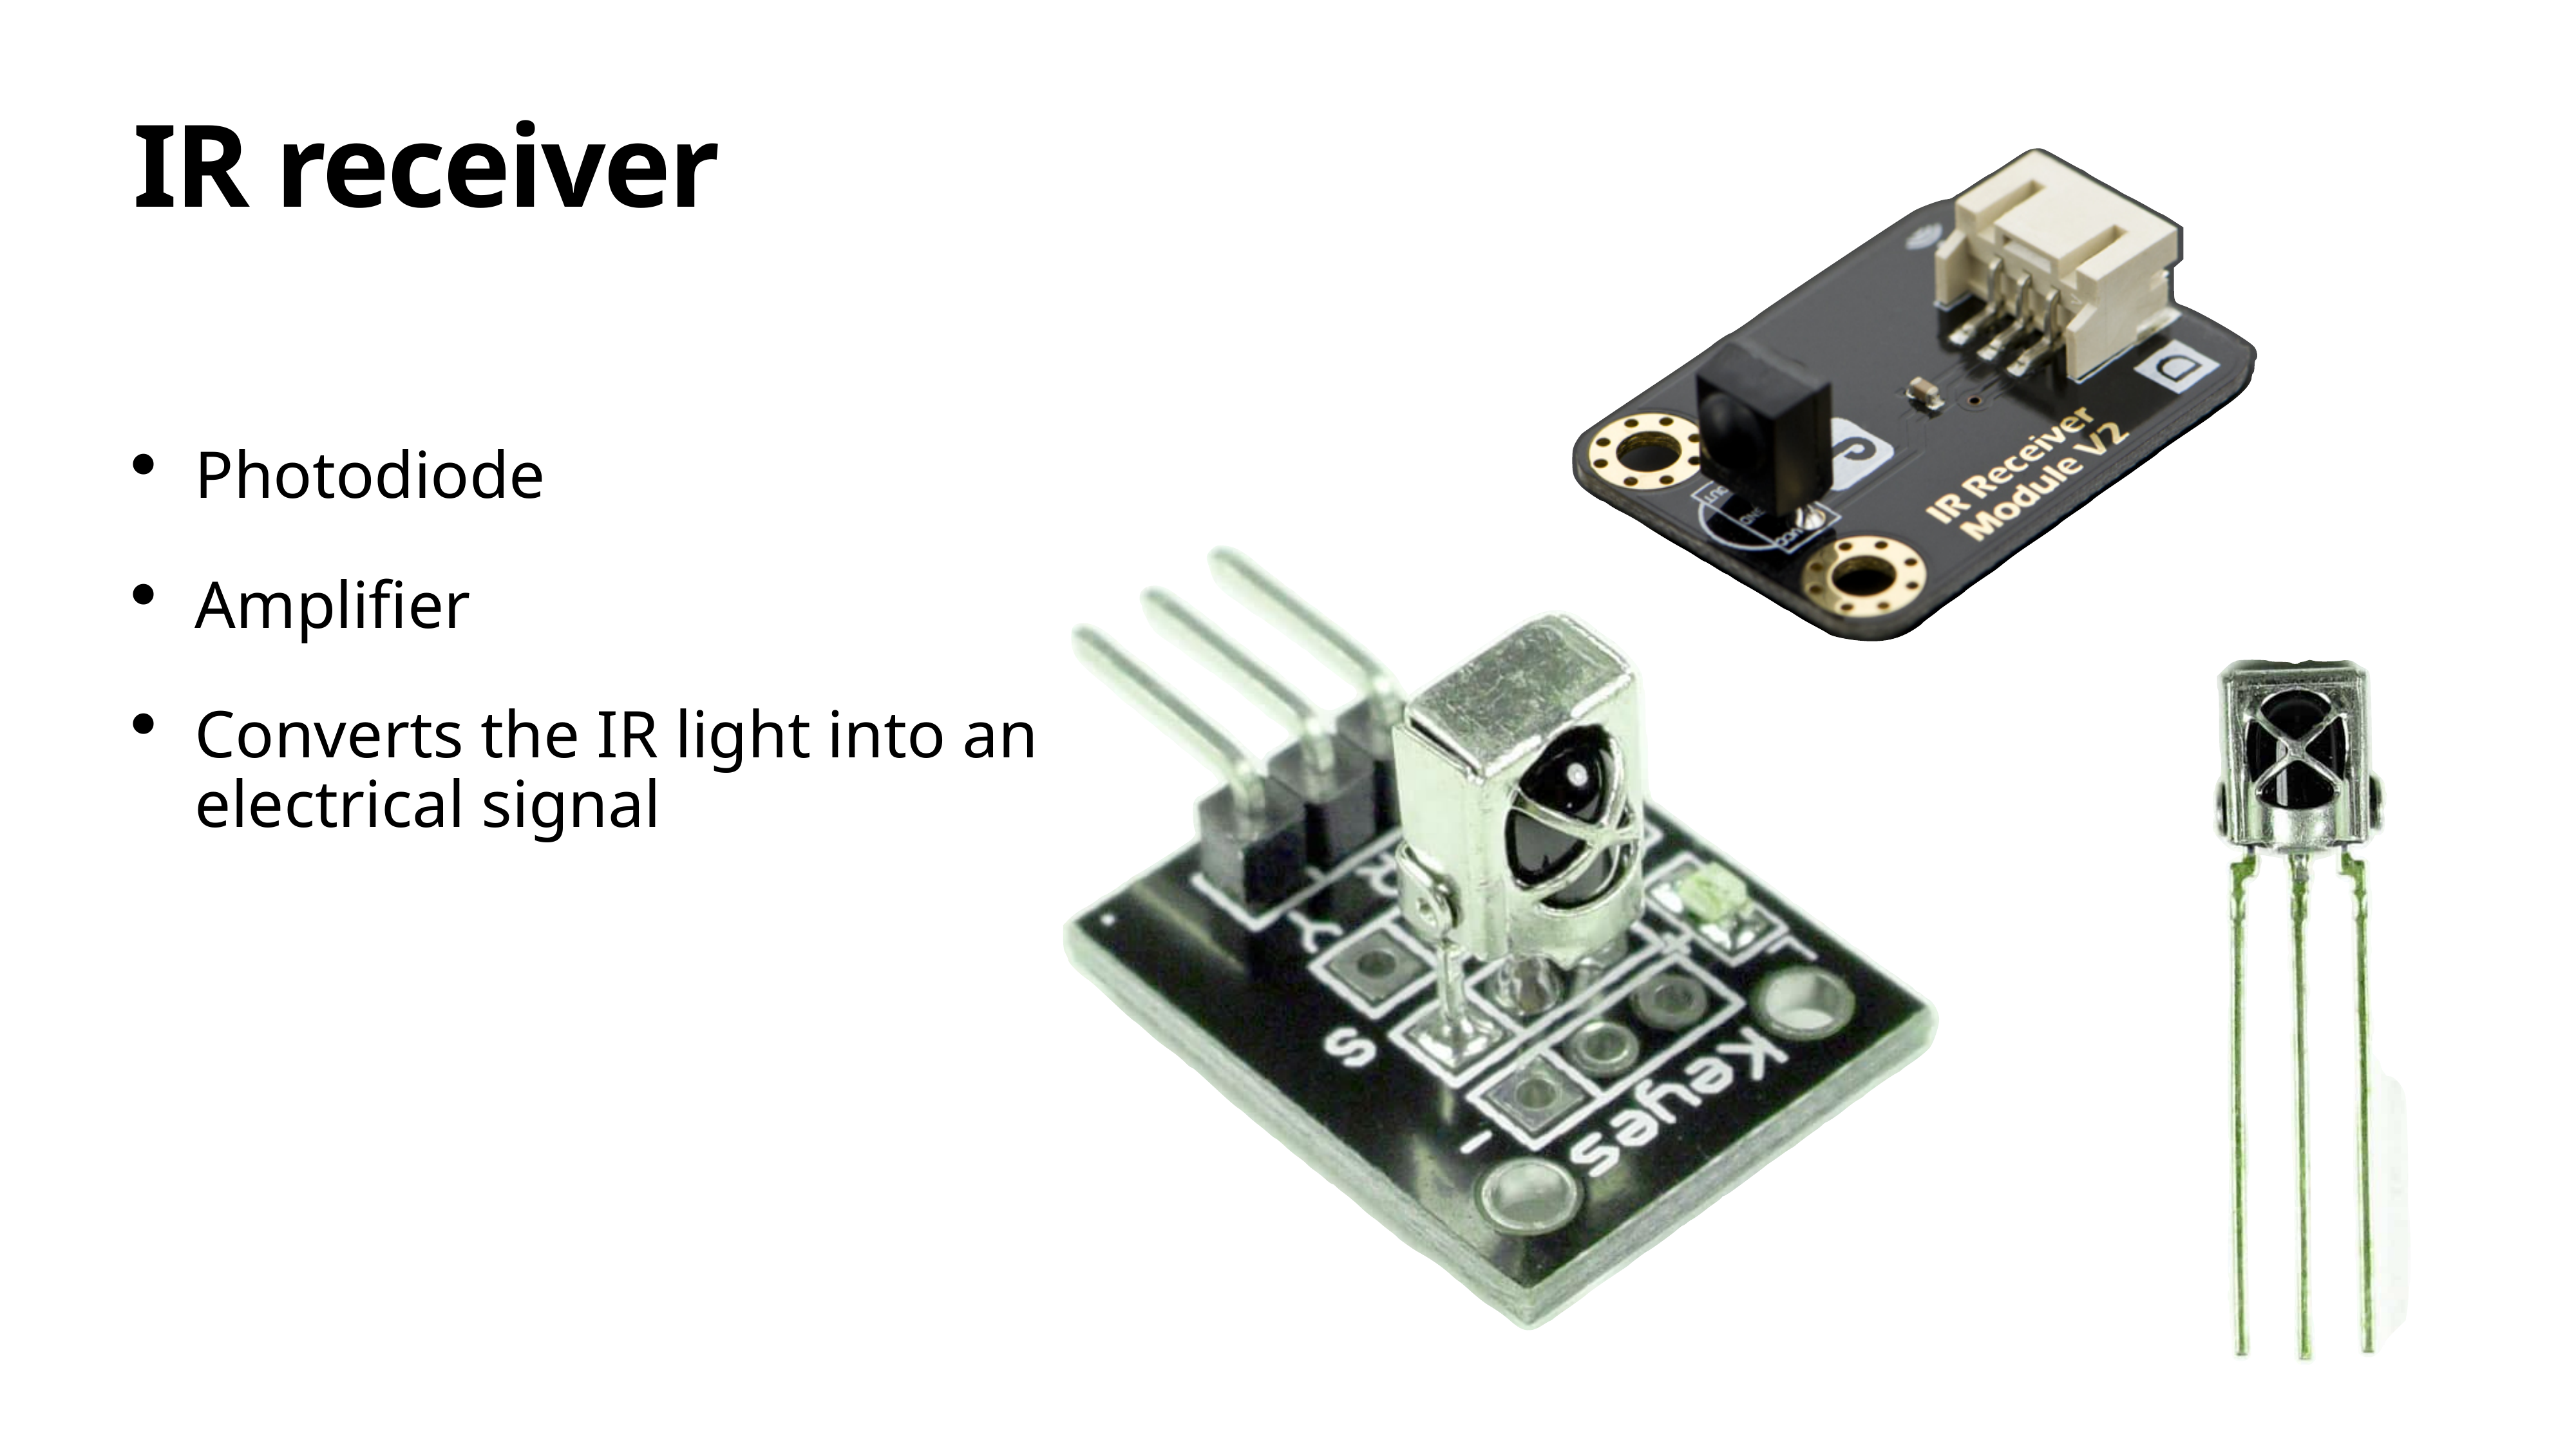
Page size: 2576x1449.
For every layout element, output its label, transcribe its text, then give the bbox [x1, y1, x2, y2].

list Photodiode Amplifier Converts the IR light into an electrical signal [124, 437, 1146, 1439]
picture [2212, 659, 2411, 1365]
picture [1063, 147, 2258, 1331]
title IR receiver [127, 113, 2449, 266]
